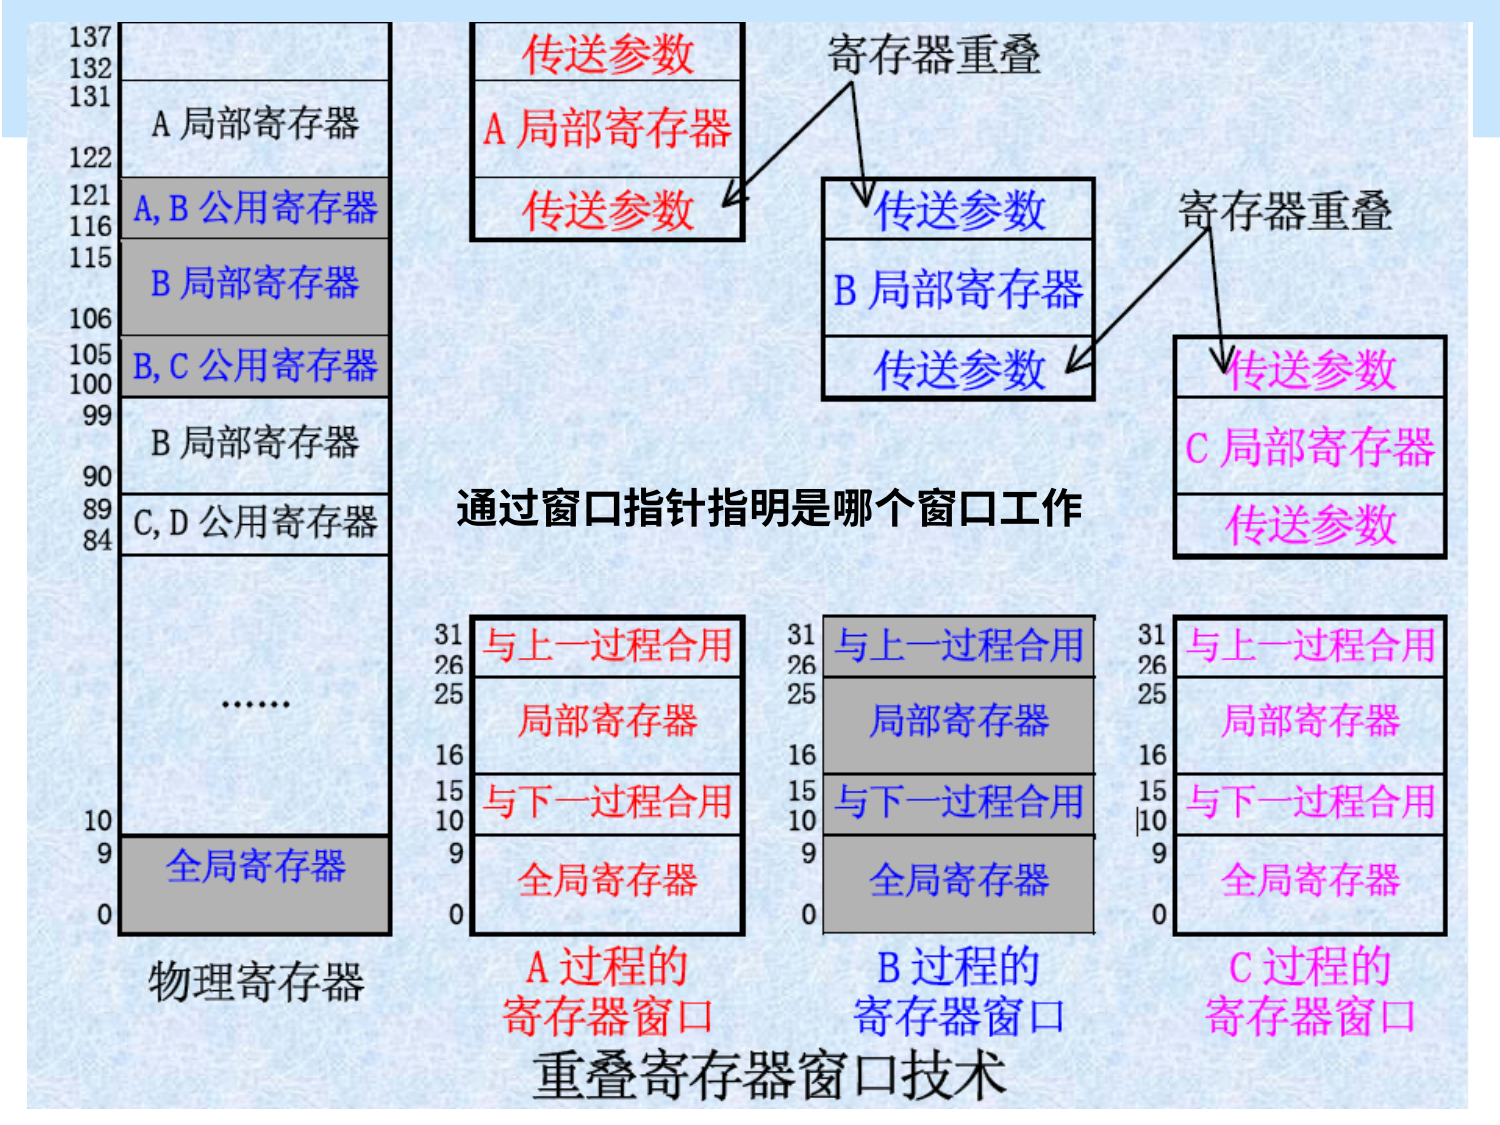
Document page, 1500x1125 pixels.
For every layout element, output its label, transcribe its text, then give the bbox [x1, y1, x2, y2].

footer Harbin Engineering University [693, 1109, 1344, 1113]
picture [27, 22, 1473, 1109]
